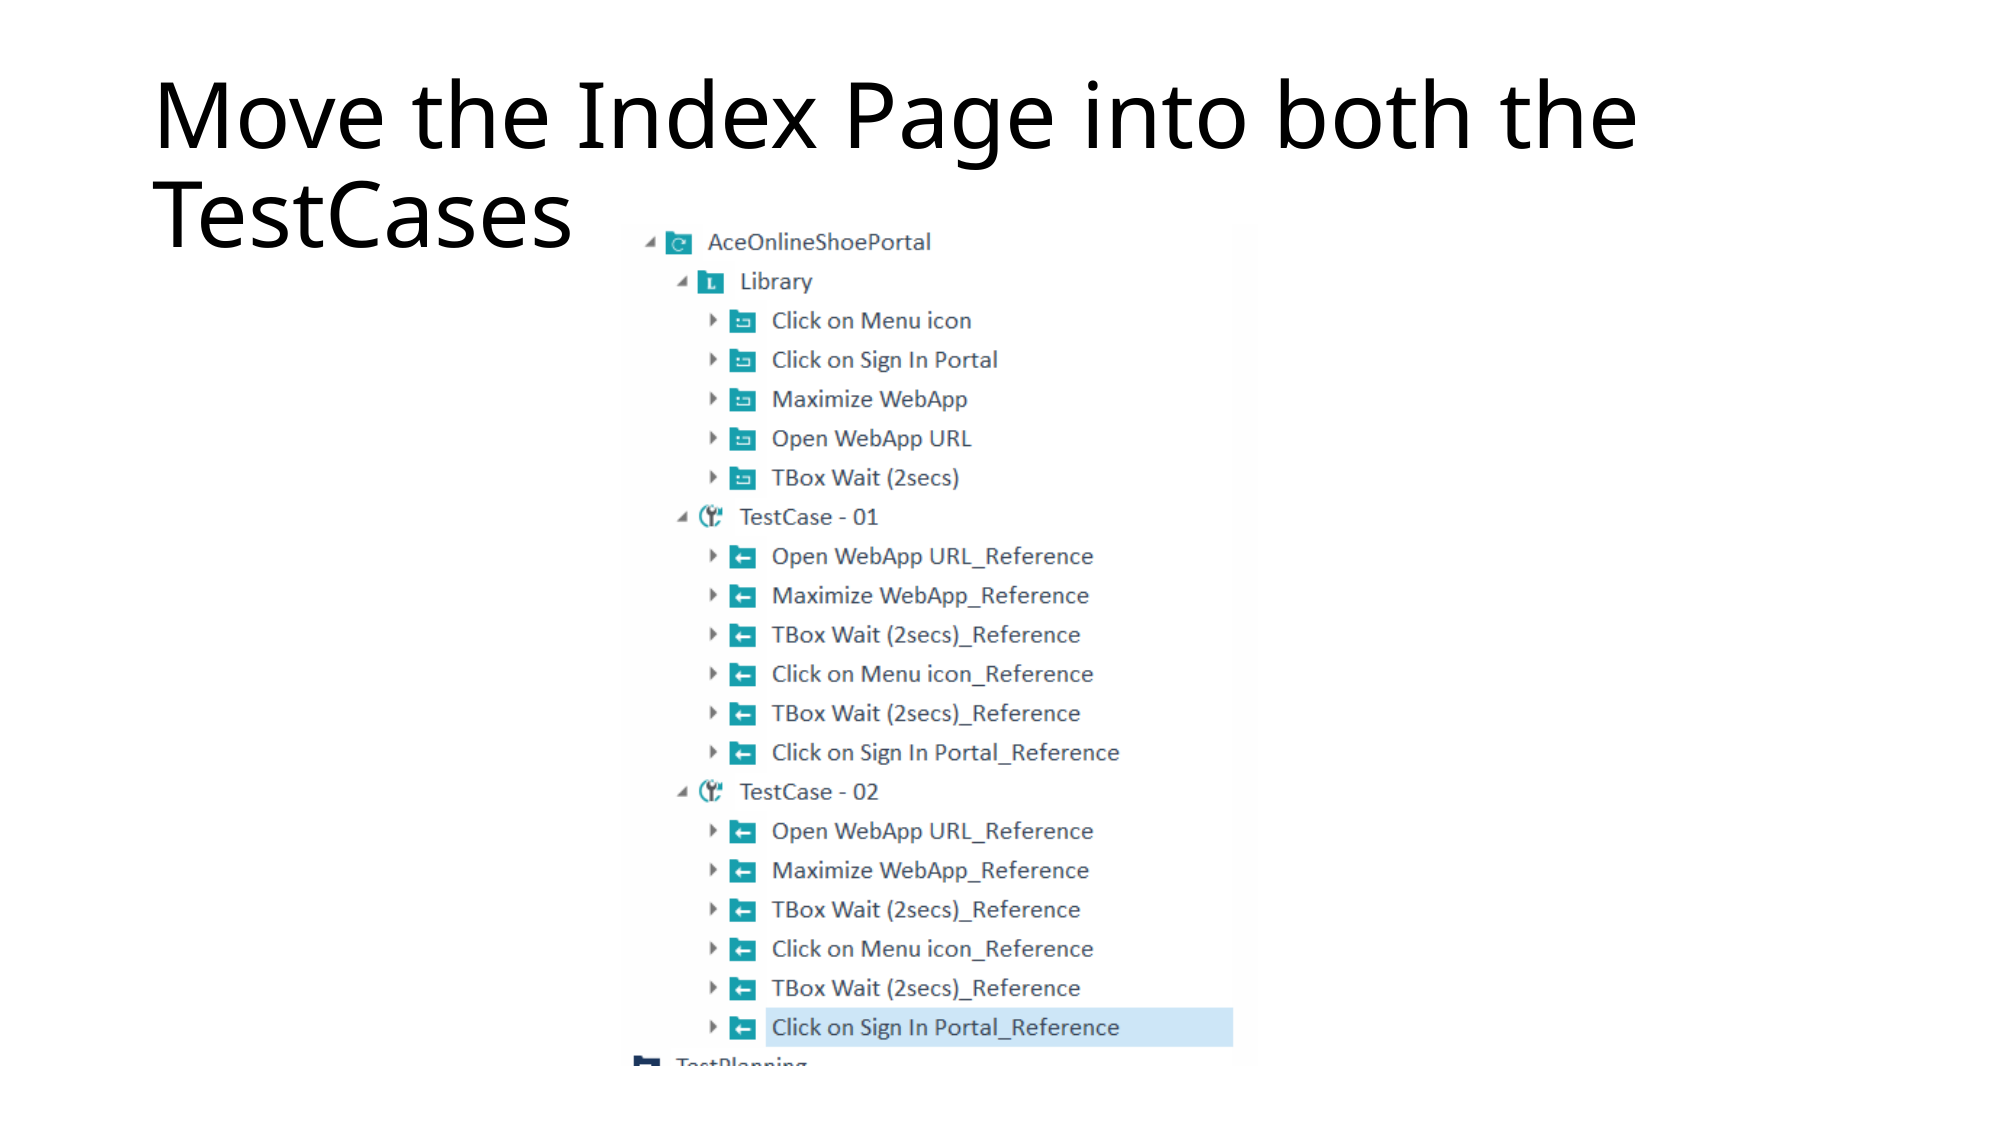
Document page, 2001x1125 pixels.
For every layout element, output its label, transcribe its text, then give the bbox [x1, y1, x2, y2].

picture [620, 224, 1258, 1066]
title Move the Index Page into both the TestCases [137, 59, 1930, 278]
